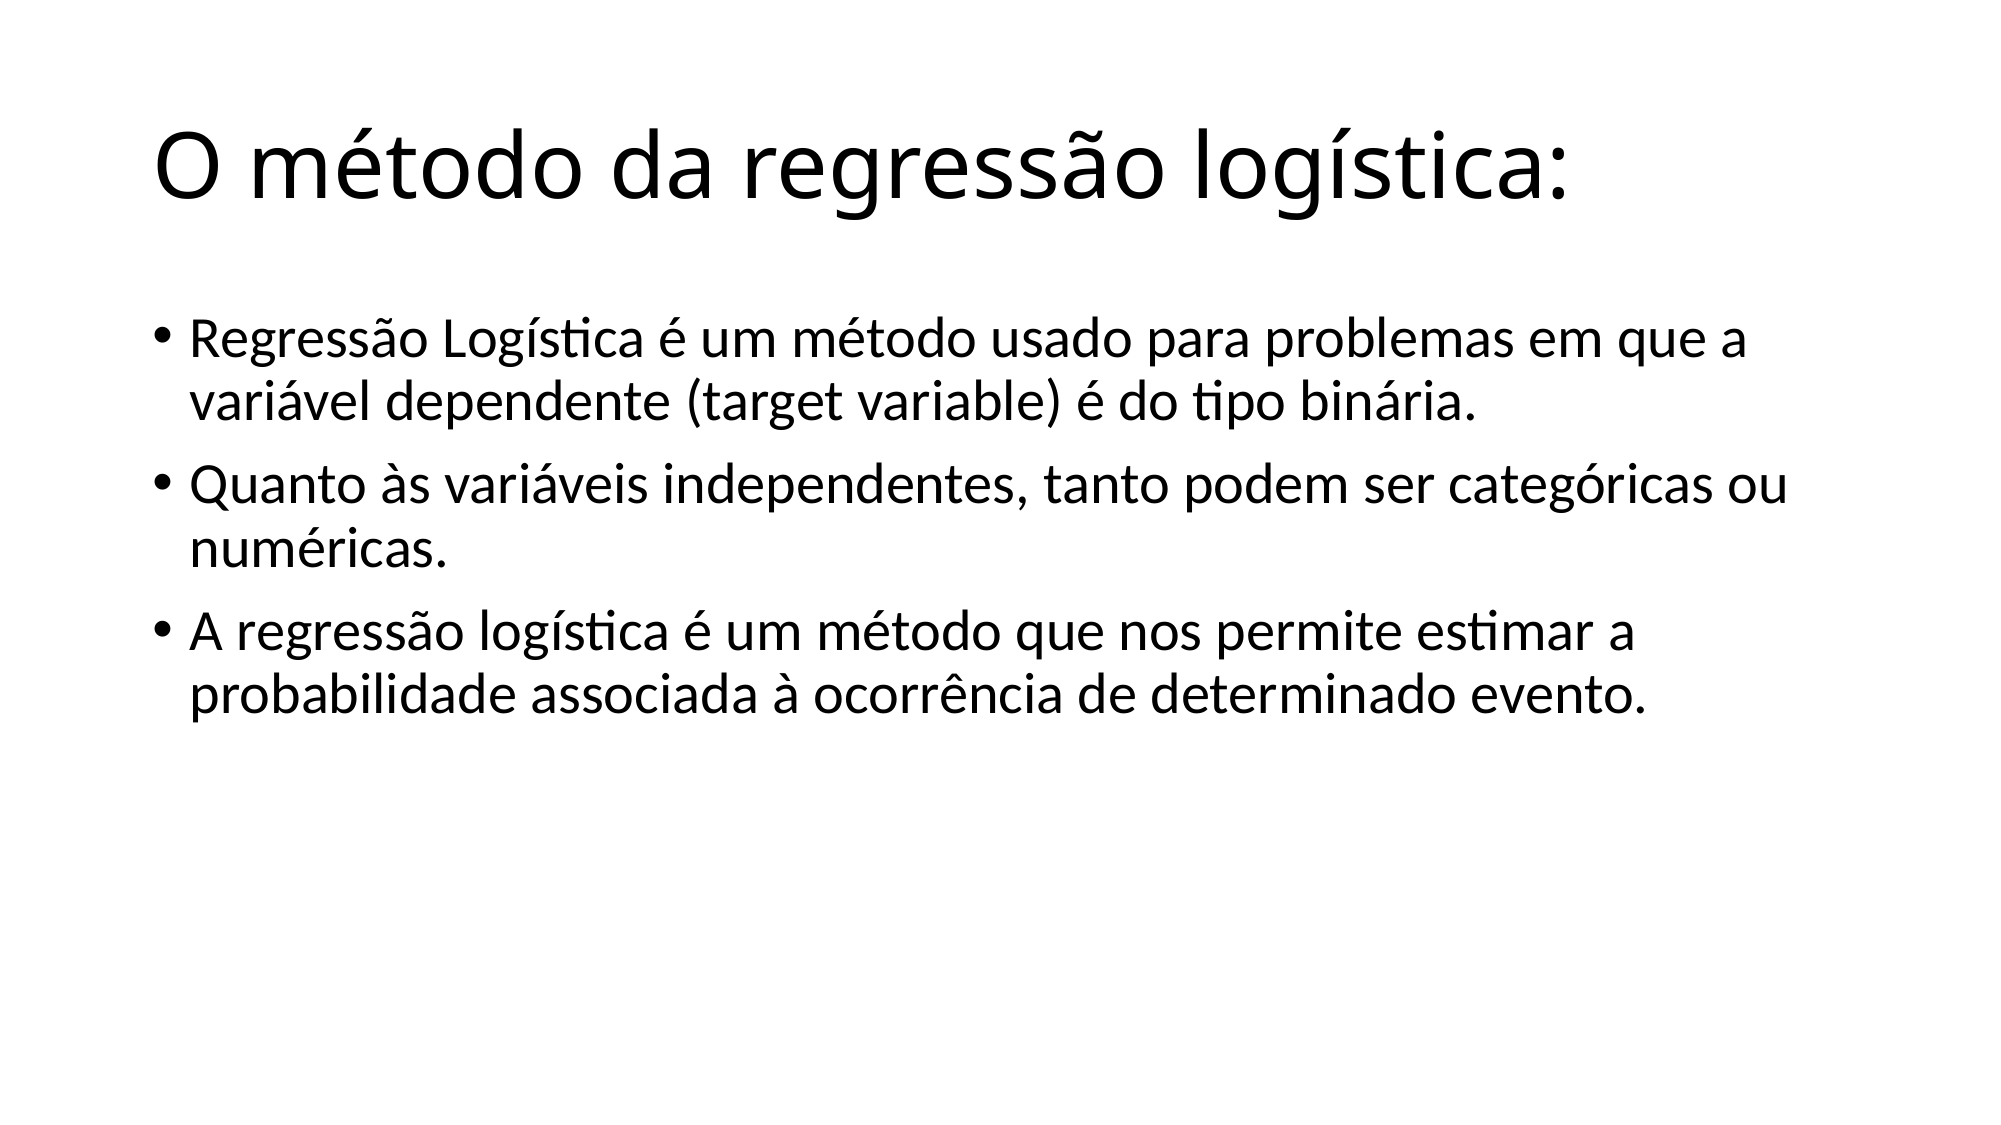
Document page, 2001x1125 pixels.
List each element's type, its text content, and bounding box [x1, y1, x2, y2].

title O método da regressão logística: [137, 59, 1863, 278]
list Regressão Logística é um método usado para problemas em que a variável dependente (target variable) é do tipo binária. Quanto às variáveis independentes, tanto podem ser categóricas ou numéricas. A regressão logística é um método que nos permite estimar a probabilidade associada à ocorrência de determinado evento. [137, 299, 1863, 1014]
